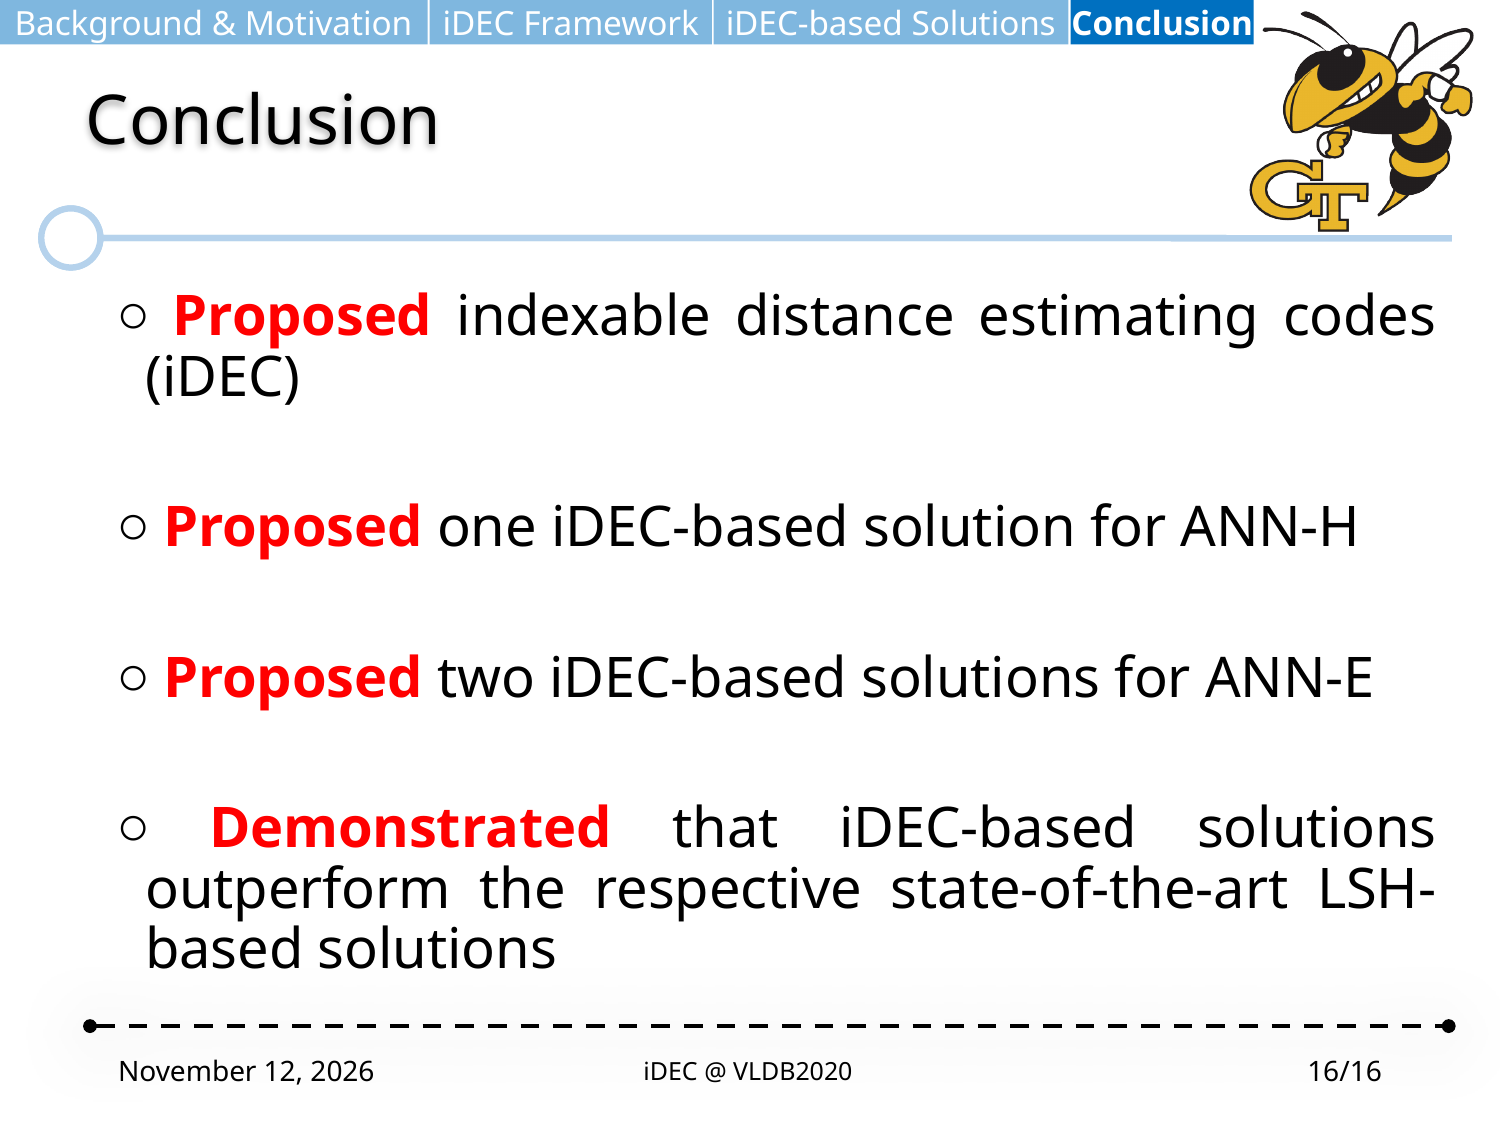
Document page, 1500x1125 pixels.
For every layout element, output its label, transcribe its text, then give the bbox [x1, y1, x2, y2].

title Conclusion [70, 14, 1365, 232]
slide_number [103, 1042, 441, 1103]
text_box iDEC Framework [429, 0, 712, 46]
picture [1255, 11, 1474, 232]
list Proposed indexable distance estimating codes (iDEC) Proposed one iDEC-based solution for ANN-H Proposed two iDEC-based solutions for ANN-E Demonstrated that iDEC-based solutions outperform the respective state-of-the-art LSH-based solutions [101, 280, 1452, 994]
slide_number 16/16 [1059, 1042, 1397, 1103]
footer iDEC @ VLDB2020 [441, 1042, 1059, 1103]
text_box Background & Motivation [0, 0, 429, 46]
text_box iDEC-based Solutions [712, 0, 1069, 46]
text_box Conclusion [1070, 0, 1255, 46]
